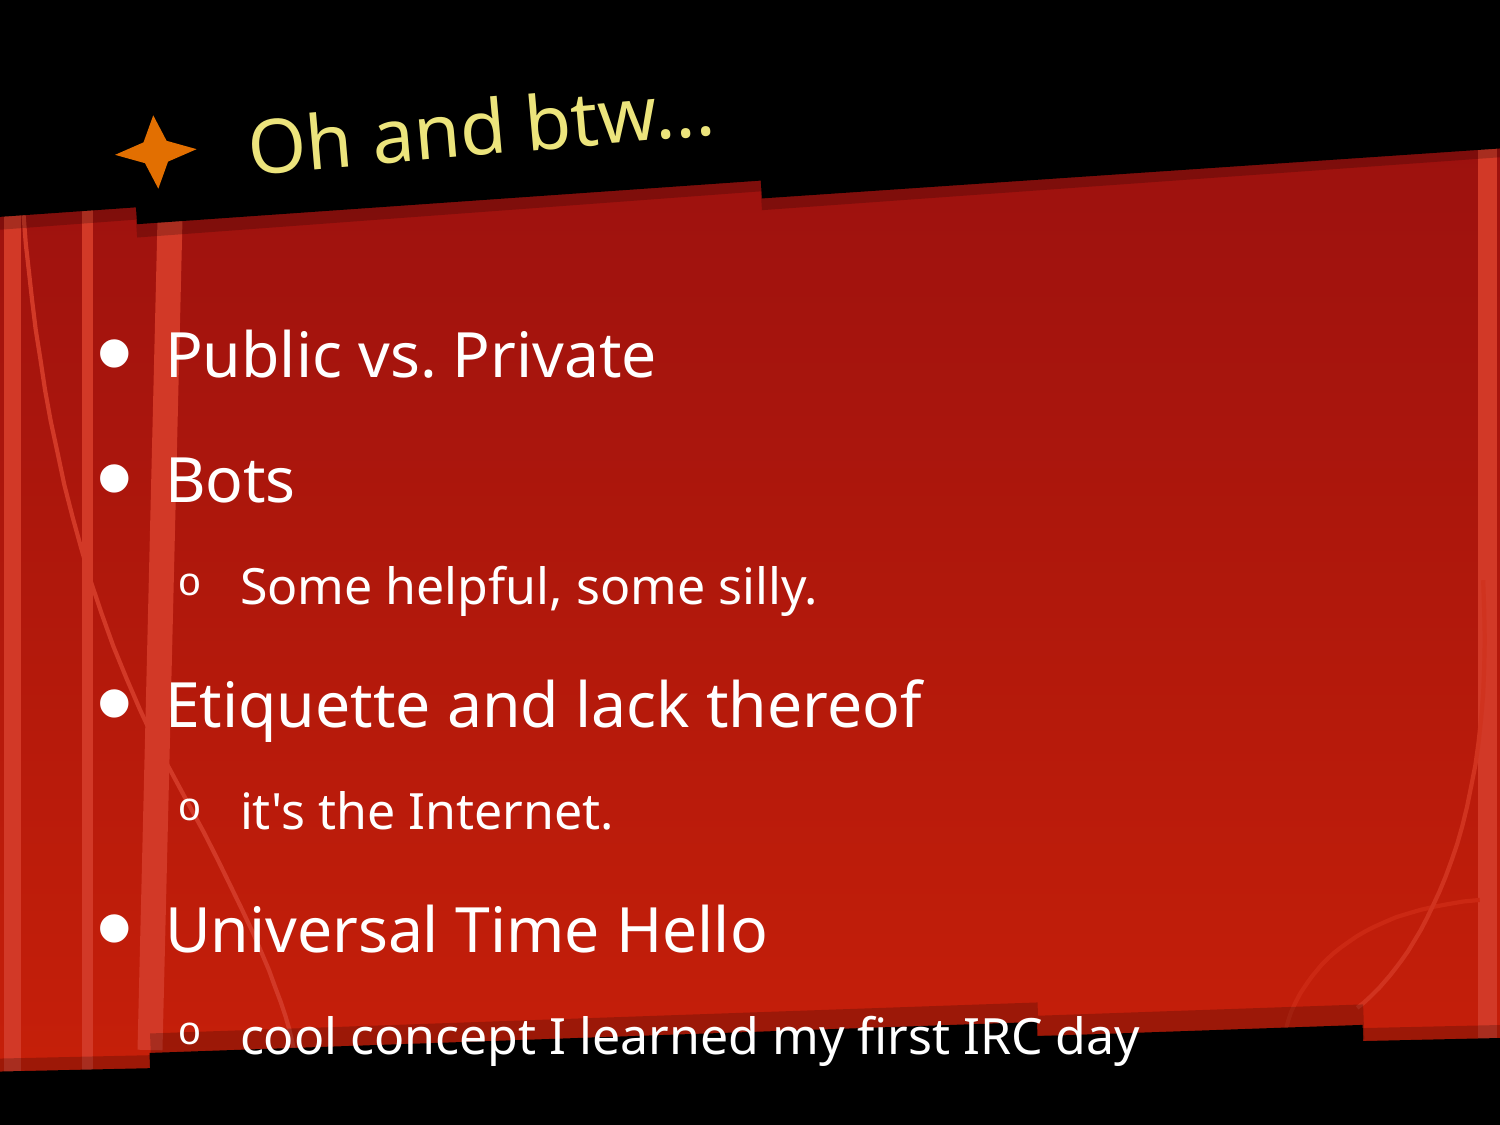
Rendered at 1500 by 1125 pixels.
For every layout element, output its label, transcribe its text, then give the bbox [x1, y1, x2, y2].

list Public vs. Private Bots Some helpful, some silly. Etiquette and lack thereof it's the Internet. Universal Time Hello cool concept I learned my first IRC day [75, 262, 1425, 1005]
title Oh and btw... [187, 0, 1500, 244]
